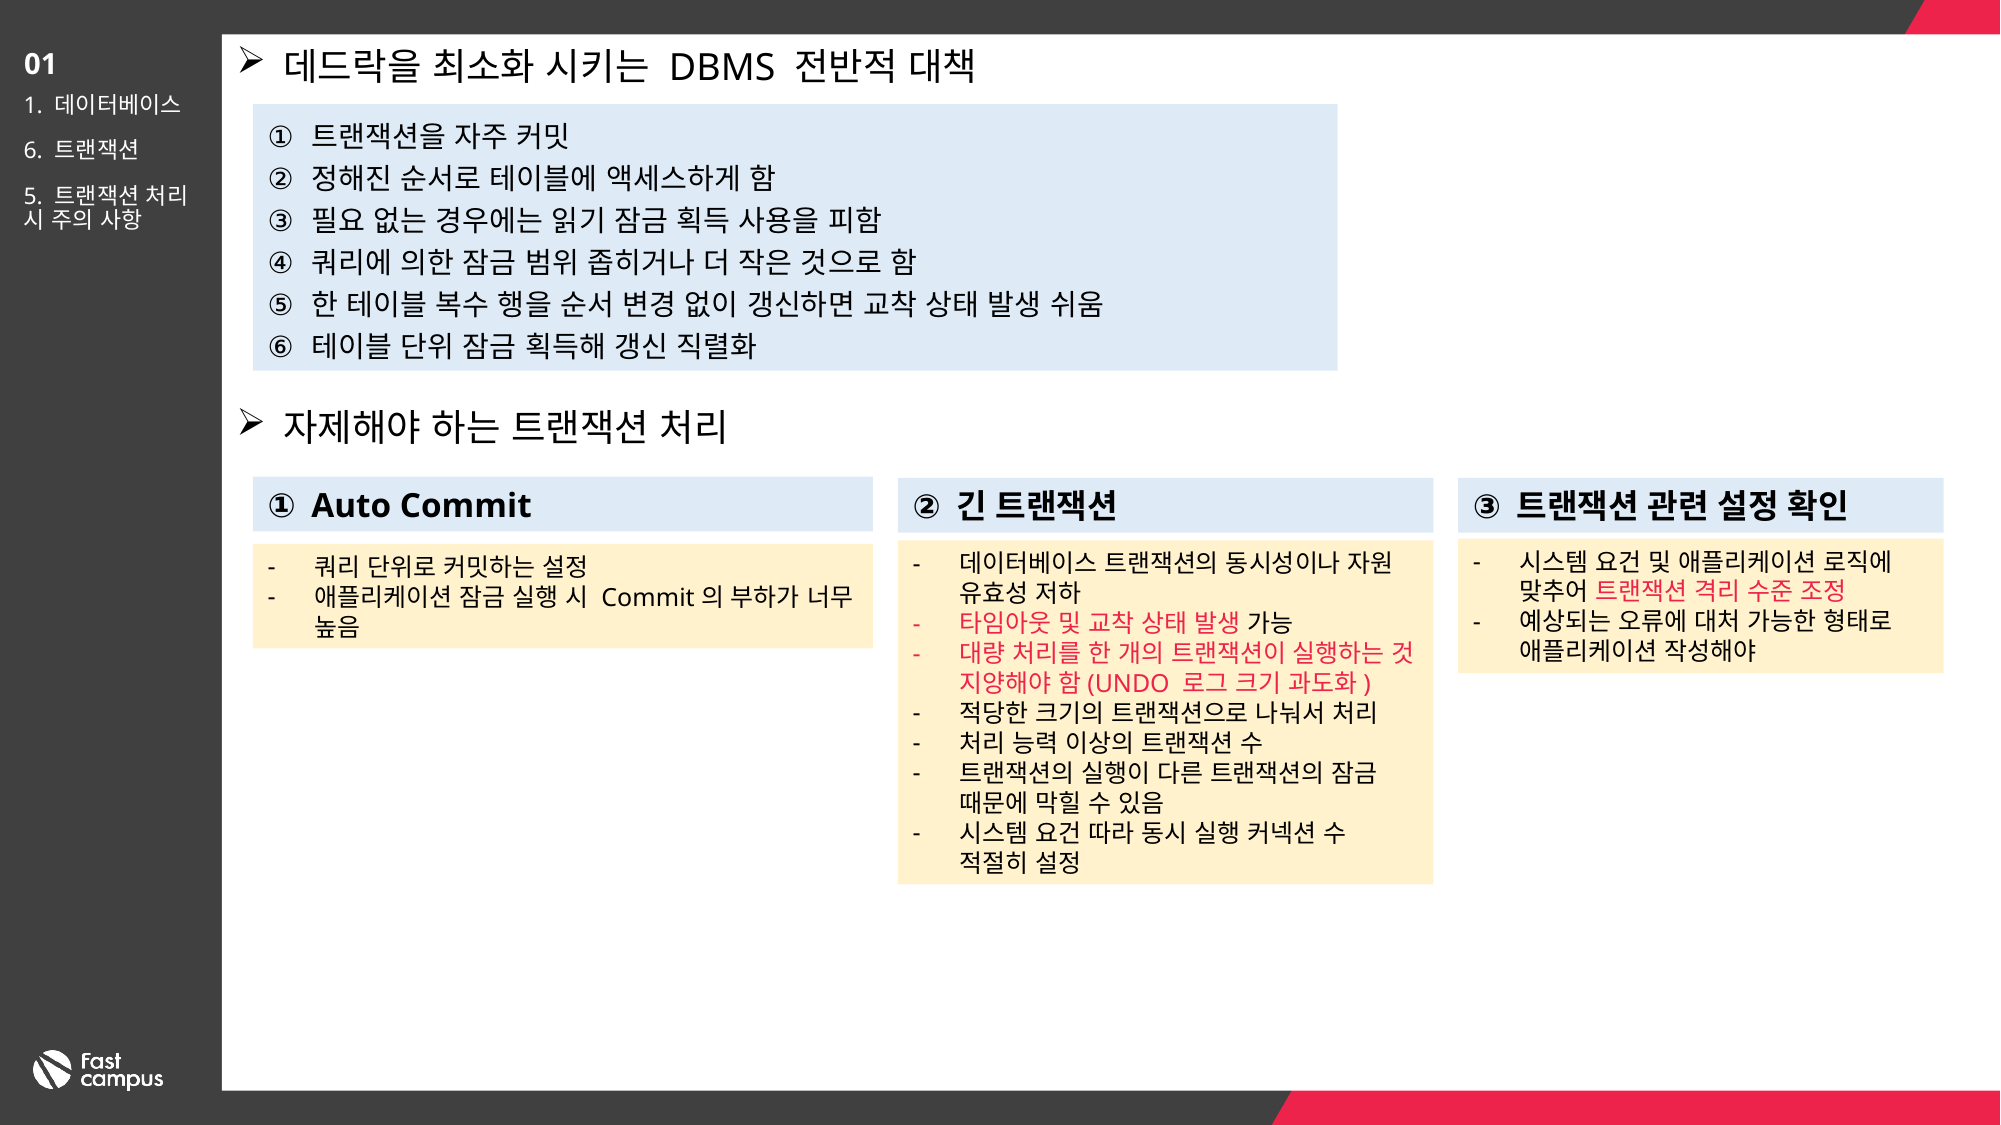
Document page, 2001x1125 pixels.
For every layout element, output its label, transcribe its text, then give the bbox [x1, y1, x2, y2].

text_box Auto Commit [252, 476, 873, 532]
text_box 자제해야 하는 트랜잭션 처리 [221, 396, 1530, 457]
text_box 데드락을 최소화 시키는 DBMS 전반적 대책 [221, 35, 1530, 95]
picture [33, 1050, 163, 1091]
list 01 [9, 41, 221, 86]
text_box 쿼리 단위로 커밋하는 설정 애플리케이션 잠금 실행 시 Commit의 부하가 너무 높음 [252, 543, 873, 649]
list 1. 데이터베이스 6. 트랜잭션 5. 트랜잭션 처리 시 주의 사항 [8, 86, 229, 291]
text_box 트랜잭션을 자주 커밋 정해진 순서로 테이블에 액세스하게 함 필요 없는 경우에는 읽기 잠금 획득 사용을 피함 쿼리에 의한 잠금 범위 좁히거나 더 작은 것으로 함 한 테이블 복수 행을 순서 변경 없이 갱신하면 교착 상태 발생 쉬움 테이블 단위 잠금 획득해 갱신 직렬화 [252, 104, 1338, 371]
text_box 긴 트랜잭션 [897, 477, 1434, 533]
text_box 트랜잭션 관련 설정 확인 [1458, 477, 1944, 533]
text_box 데이터베이스 트랜잭션의 동시성이나 자원 유효성 저하 타임아웃 및 교착 상태 발생 가능 대량 처리를 한 개의 트랜잭션이 실행하는 것 지양해야 함(UNDO 로그 크기 과도화) 적당한 크기의 트랜잭션으로 나눠서 처리 처리 능력 이상의 트랜잭션 수 트랜잭션의 실행이 다른 트랜잭션의 잠금 때문에 막힐 수 있음 시스템 요건 따라 동시 실행 커넥션 수 적절히 설정 [897, 540, 1434, 885]
text_box 시스템 요건 및 애플리케이션 로직에 맞추어 트랜잭션 격리 수준 조정 예상되는 오류에 대처 가능한 형태로 애플리케이션 작성해야 [1458, 538, 1944, 674]
